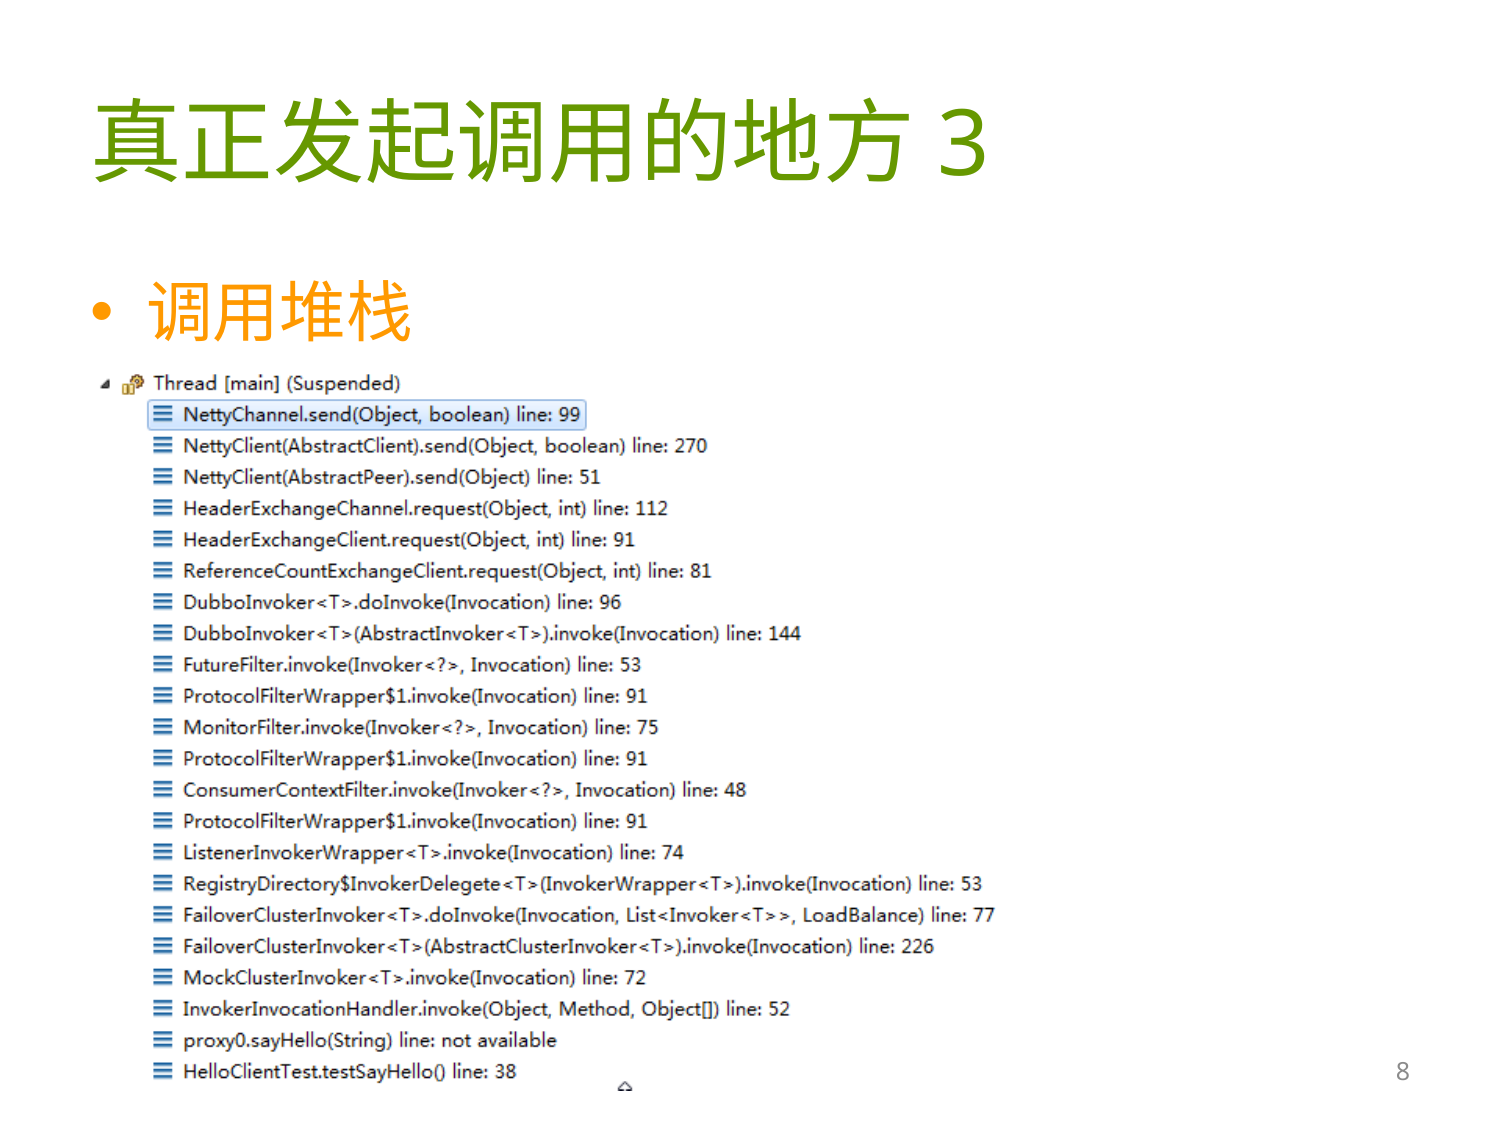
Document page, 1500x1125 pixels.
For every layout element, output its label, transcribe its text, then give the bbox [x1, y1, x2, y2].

slide_number 8 [1074, 1042, 1425, 1103]
title 真正发起调用的地方3 [75, 45, 1425, 233]
list 调用堆栈 [75, 262, 1425, 1005]
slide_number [75, 1042, 425, 1103]
picture [88, 373, 1003, 1091]
